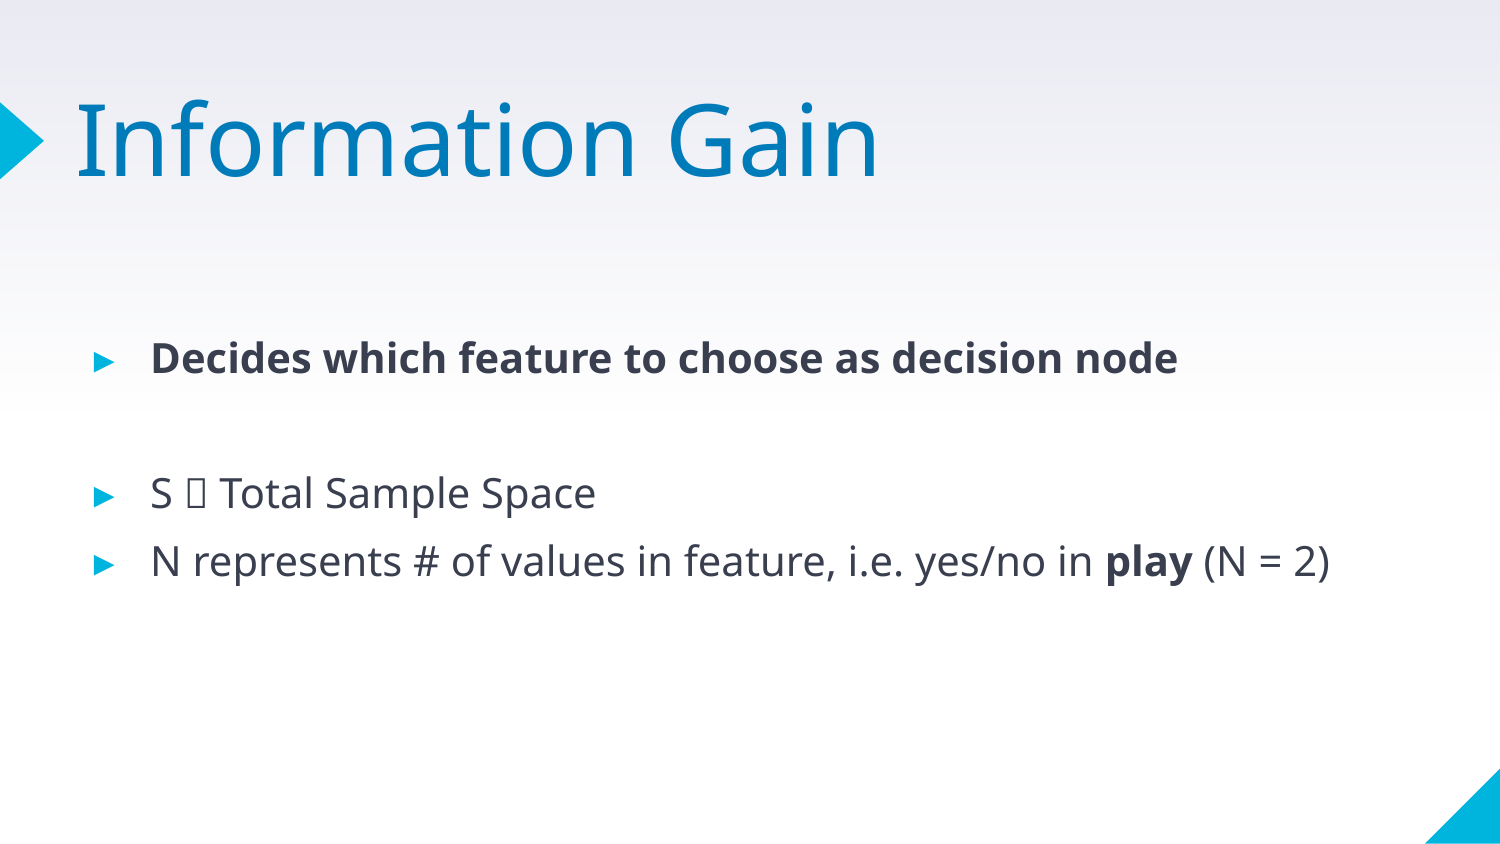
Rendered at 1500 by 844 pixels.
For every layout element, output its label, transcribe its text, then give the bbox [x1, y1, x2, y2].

title Information Gain [75, 99, 1361, 277]
